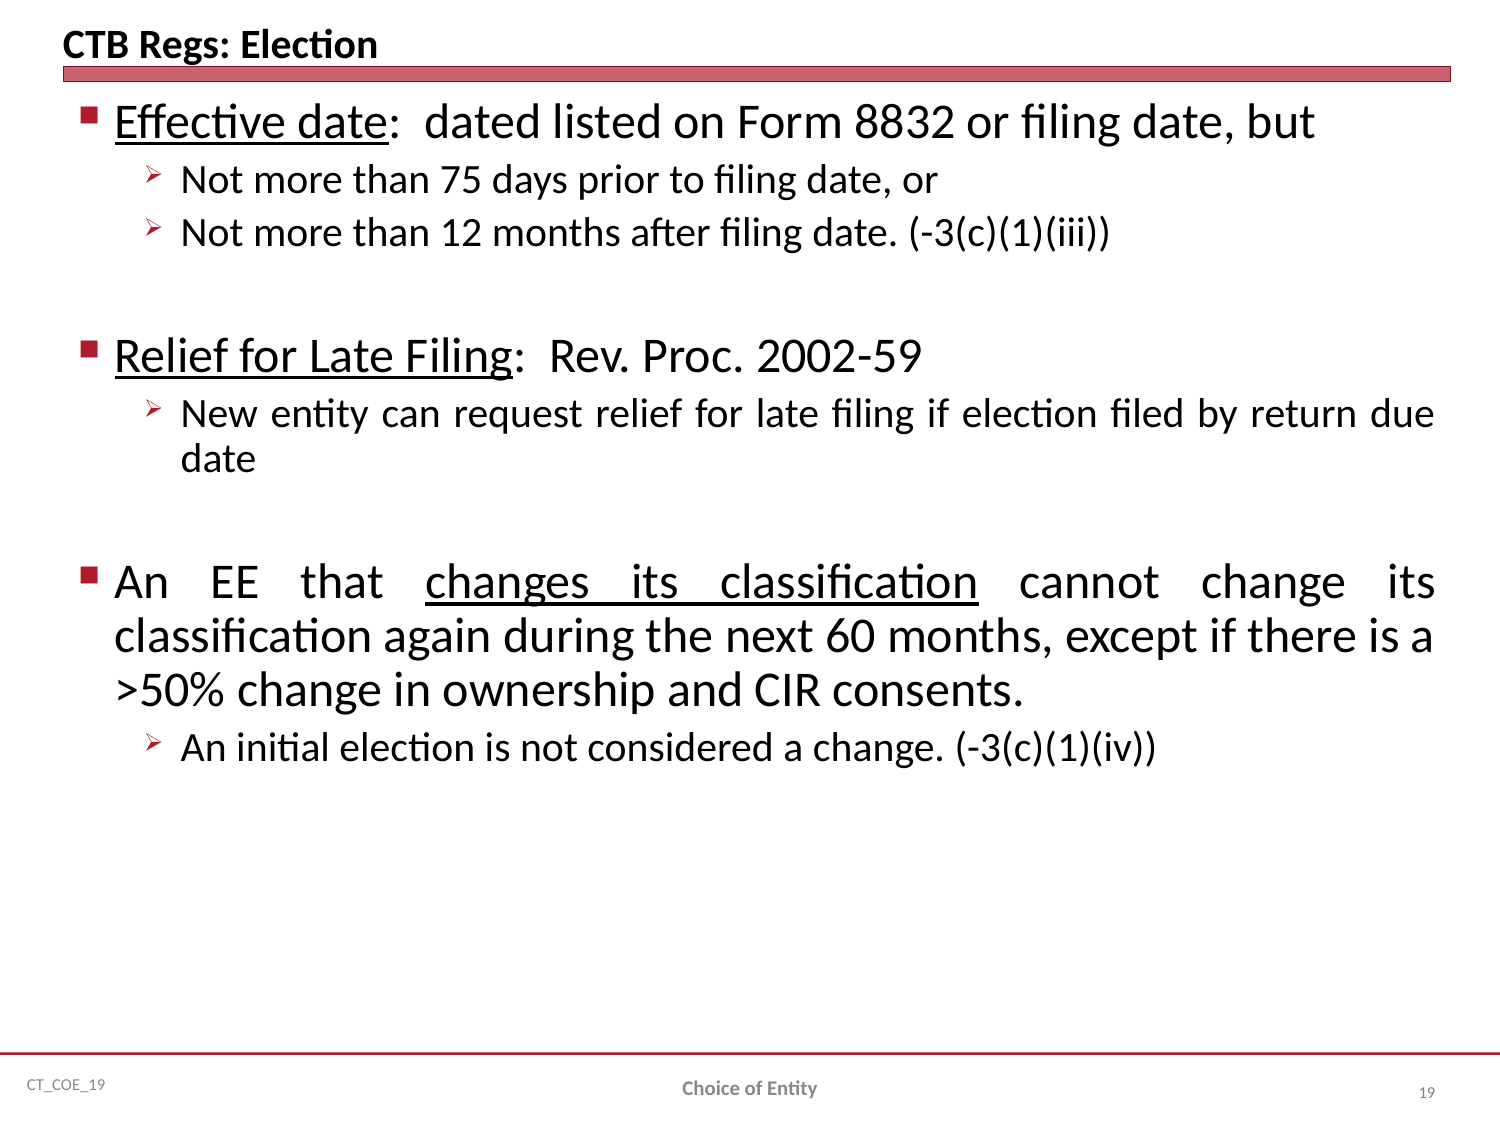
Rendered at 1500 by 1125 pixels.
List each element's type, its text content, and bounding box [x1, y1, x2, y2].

footer Choice of Entity [512, 1056, 988, 1117]
slide_number 19 [1375, 1061, 1451, 1122]
title CTB Regs: Election [62, 6, 1451, 67]
list Effective date: dated listed on Form 8832 or filing date, but Not more than 75 days prior to filing date, or Not more than 12 months after filing date. (-3(c)(1)(iii)) Relief for Late Filing: Rev. Proc. 2002-59 New entity can request relief for late filing if election filed by return due date An EE that changes its classification cannot change its classification again during the next 60 months, except if there is a >50% change in ownership and CIR consents. An initial election is not considered a change. (-3(c)(1)(iv)) [63, 87, 1451, 1041]
